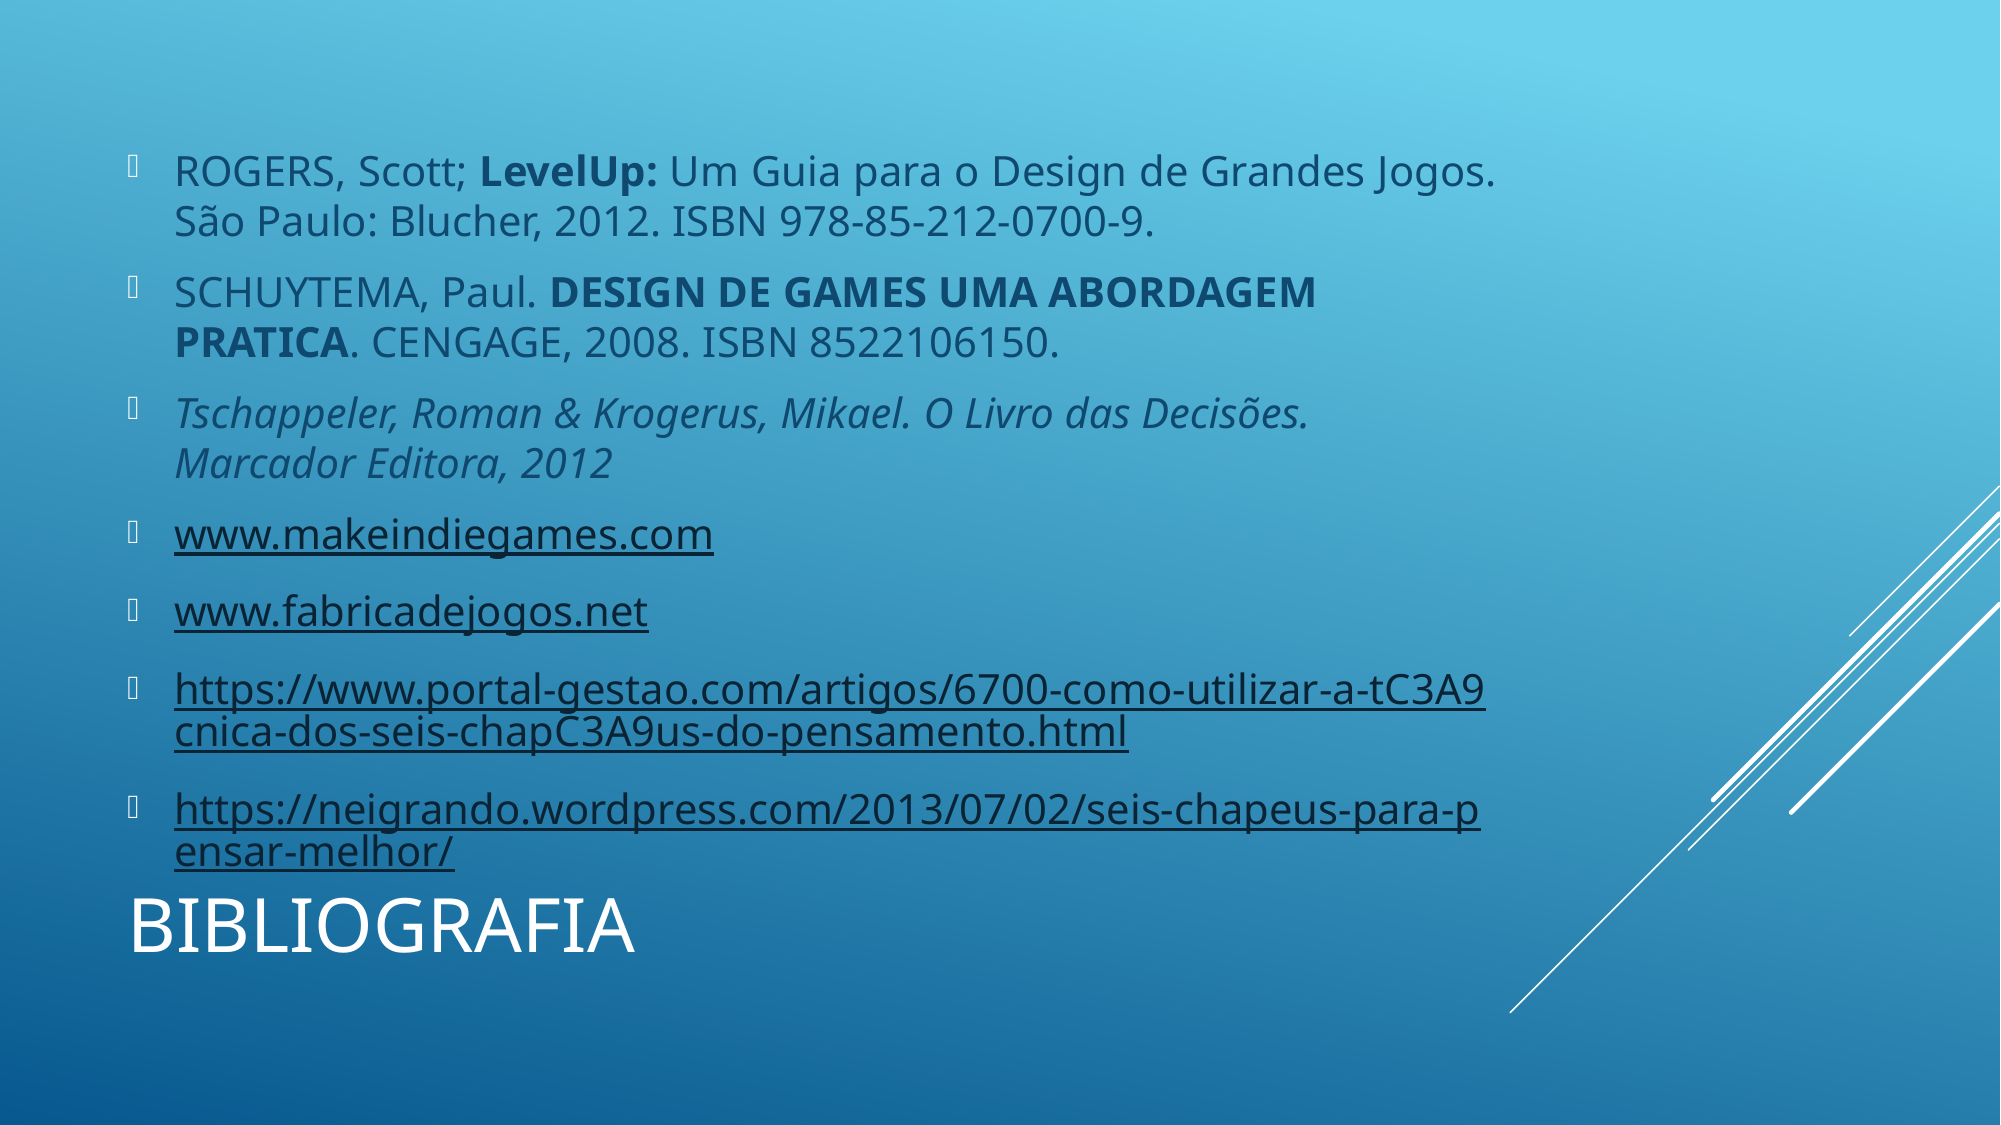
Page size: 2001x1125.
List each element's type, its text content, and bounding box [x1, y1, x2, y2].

title Bibliografia [112, 798, 1513, 1046]
list ROGERS, Scott; LevelUp: Um Guia para o Design de Grandes Jogos. São Paulo: Blucher, 2012. ISBN 978-85-212-0700-9. SCHUYTEMA, Paul. DESIGN DE GAMES UMA ABORDAGEM PRATICA. CENGAGE, 2008. ISBN 8522106150. Tschappeler, Roman & Krogerus, Mikael. O Livro das Decisões. Marcador Editora, 2012 www.makeindiegames.com www.fabricadejogos.net https://www.portal-gestao.com/artigos/6700-como-utilizar-a-tC3A9cnica-dos-seis-chapC3A9us-do-pensamento.html https://neigrando.wordpress.com/2013/07/02/seis-chapeus-para-pensar-melhor/ [112, 174, 1513, 768]
